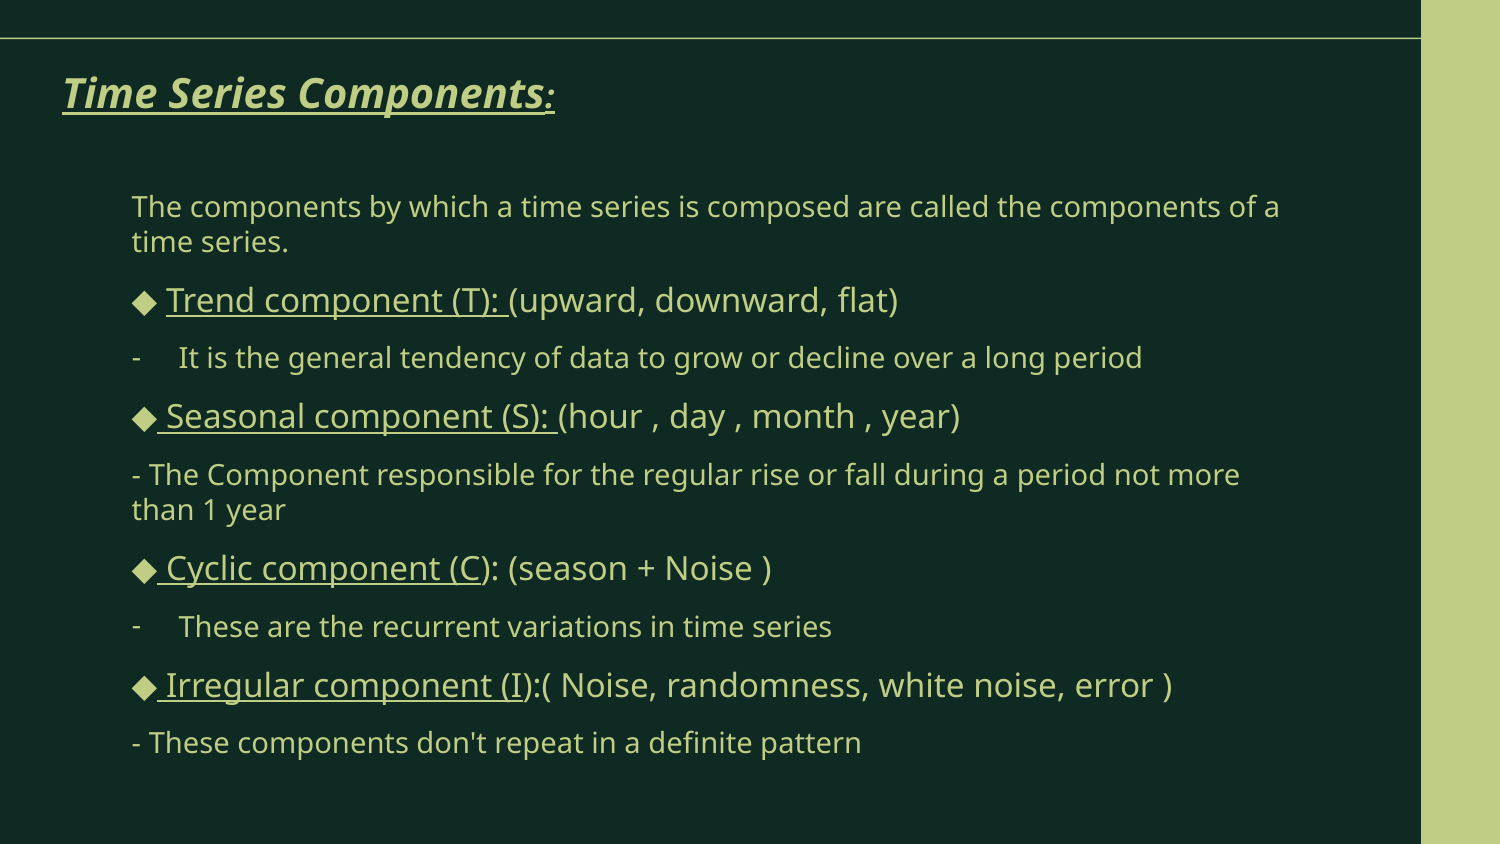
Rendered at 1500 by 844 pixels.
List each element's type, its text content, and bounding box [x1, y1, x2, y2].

subtitle The components by which a time series is composed are called the components of a time series. ◆ Trend component (T): (upward, downward, flat) It is the general tendency of data to grow or decline over a long period ◆ Seasonal component (S): (hour , day , month , year) - The Component responsible for the regular rise or fall during a period not more than 1 year ◆ Cyclic component (C): (season + Noise ) These are the recurrent variations in time series ◆ Irregular component (I):( Noise, randomness, white noise, error ) - These components don't repeat in a definite pattern [79, 133, 1322, 792]
title Time Series Components: [46, 52, 775, 160]
